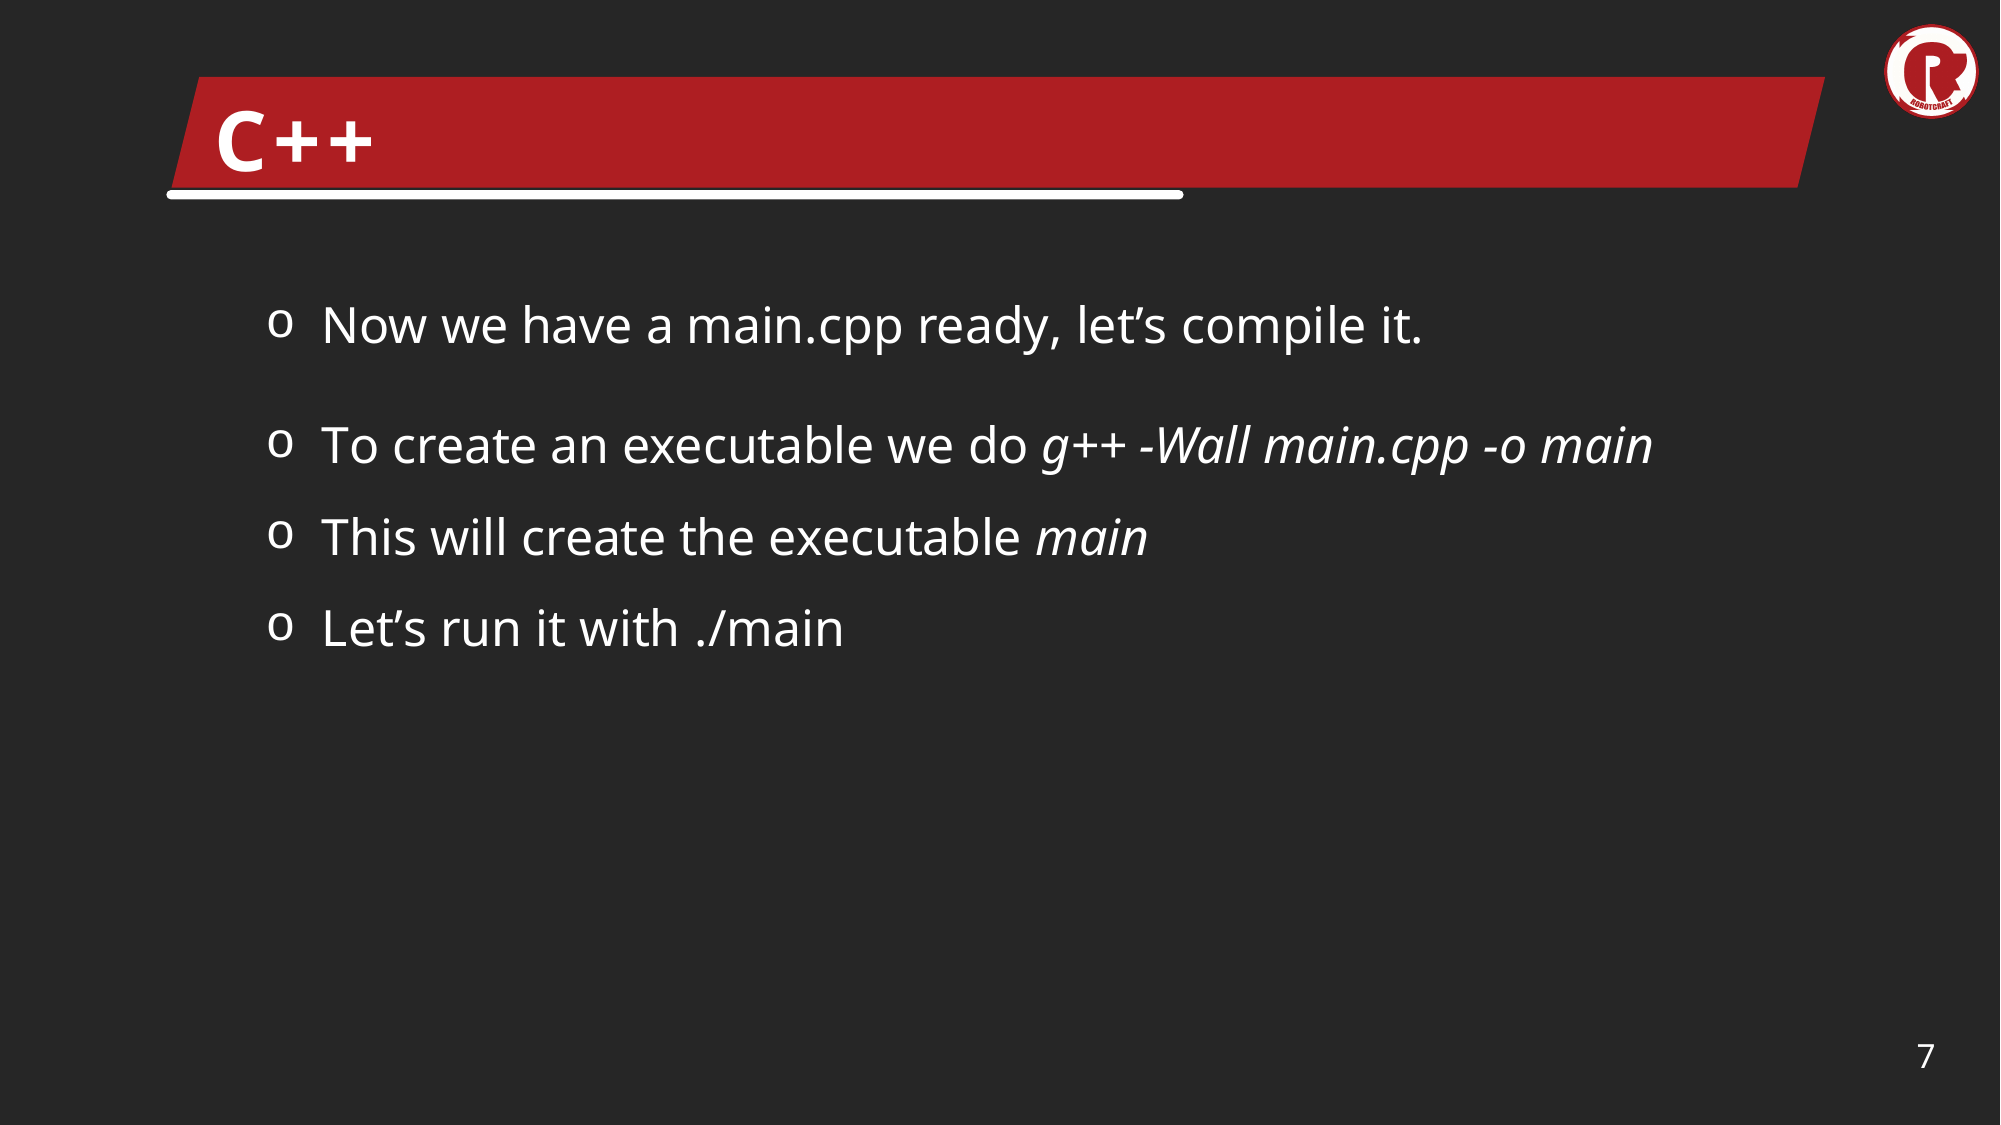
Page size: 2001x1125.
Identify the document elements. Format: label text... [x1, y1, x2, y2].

text_box 1 [1763, 1033, 1951, 1083]
text_box [171, 76, 1826, 188]
text_box Now we have a main.cpp ready, let’s compile it. To create an executable we do g++ -Wall main.cpp -o main This will create the executable main Let’s run it with ./main [263, 262, 1704, 746]
picture [1884, 24, 1979, 119]
text_box C++ [200, 91, 1763, 198]
